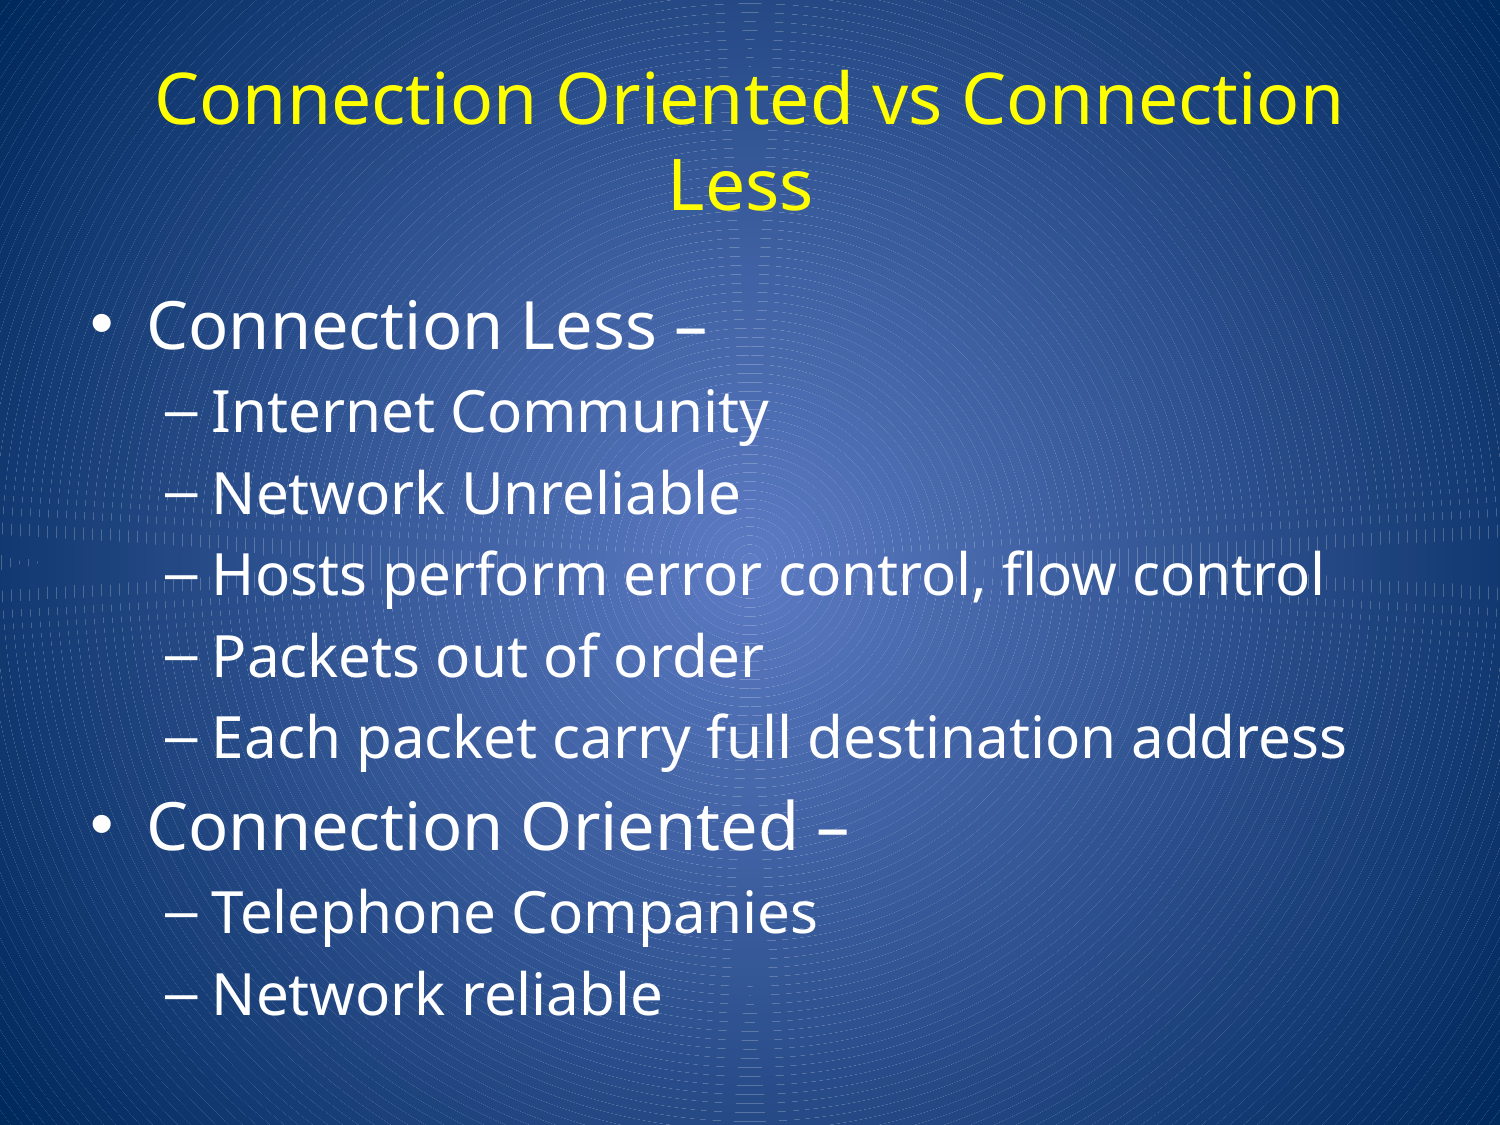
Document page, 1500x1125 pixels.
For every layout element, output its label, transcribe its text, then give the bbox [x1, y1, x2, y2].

title Connection Oriented vs Connection Less [75, 45, 1425, 233]
list Connection Less – Internet Community Network Unreliable Hosts perform error control, flow control Packets out of order Each packet carry full destination address Connection Oriented – Telephone Companies Network reliable [75, 275, 1425, 1088]
